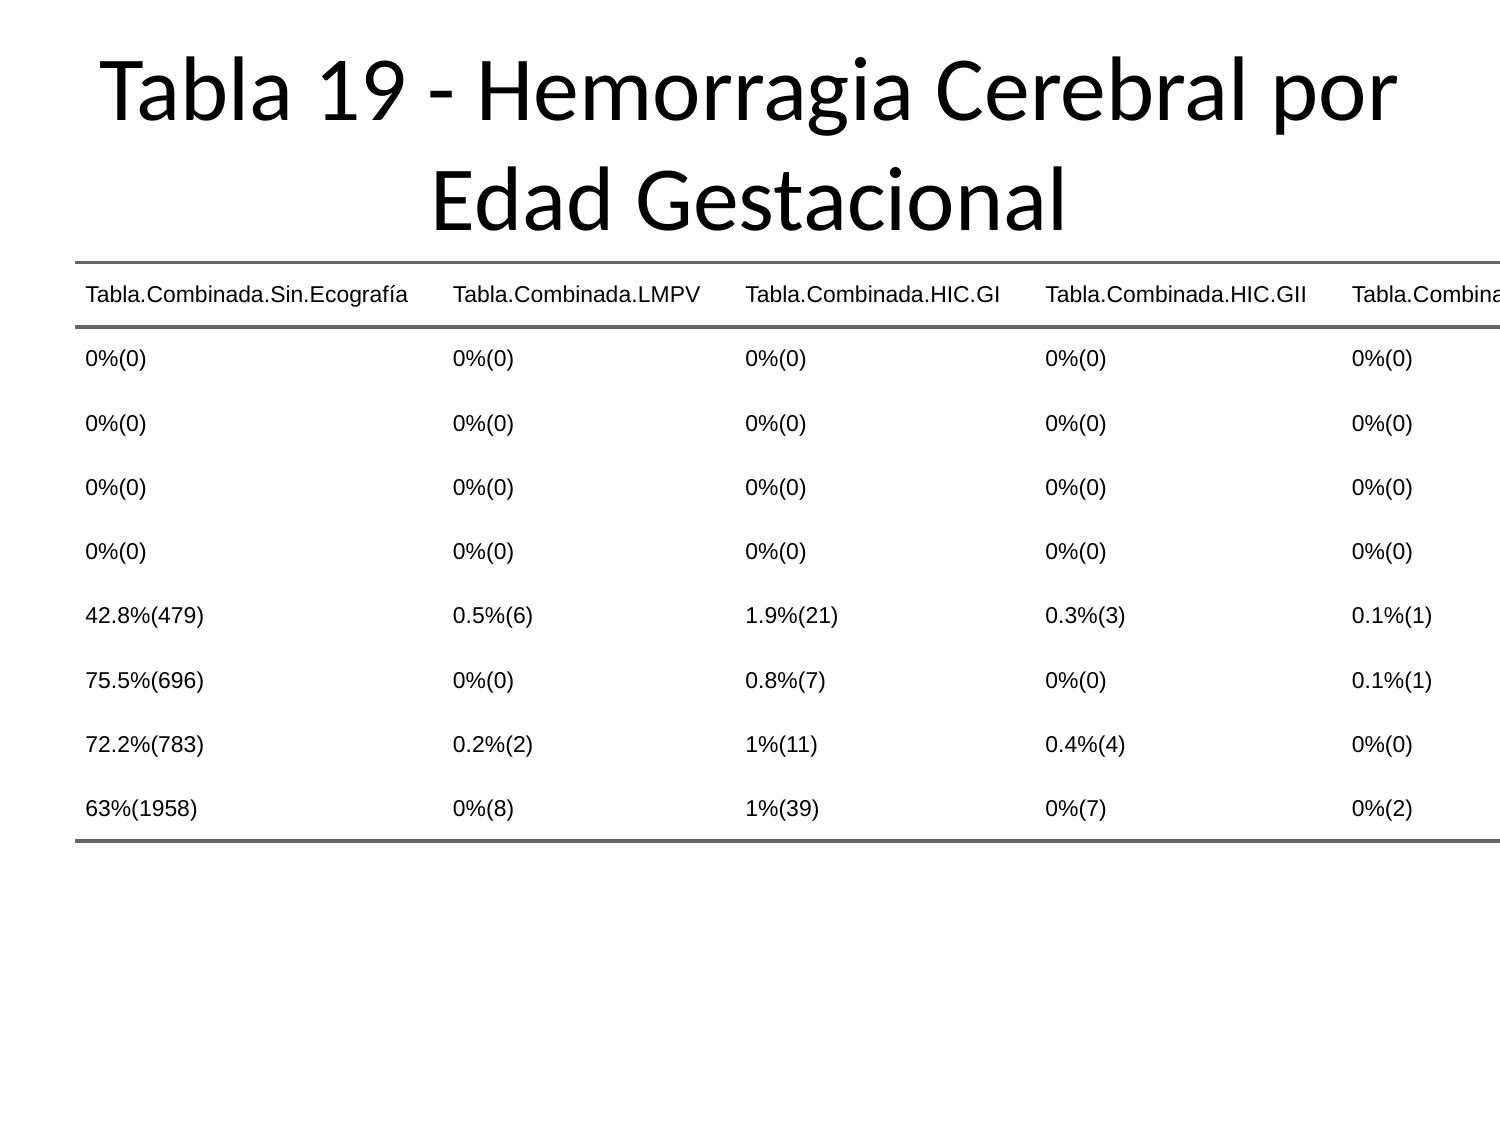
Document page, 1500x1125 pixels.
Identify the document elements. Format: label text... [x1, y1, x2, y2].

table_cell 1%(11) [735, 712, 1035, 777]
table_cell 0%(0) [75, 455, 443, 520]
table_cell 0%(0) [735, 520, 1035, 584]
table_cell 0%(0) [443, 648, 735, 712]
table_cell 1%(39) [735, 777, 1035, 839]
table_cell 0%(0) [1341, 455, 1500, 520]
table_cell 0%(0) [443, 329, 735, 391]
table_cell 0%(0) [75, 391, 443, 455]
table_cell 0%(0) [735, 391, 1035, 455]
table_cell 72.2%(783) [75, 712, 443, 777]
table_cell 0%(7) [1035, 777, 1341, 839]
table_cell 0.8%(7) [735, 648, 1035, 712]
table_cell 75.5%(696) [75, 648, 443, 712]
table_cell 0%(0) [1035, 329, 1341, 391]
table_cell 0%(0) [1035, 455, 1341, 520]
table_cell 42.8%(479) [75, 584, 443, 648]
table_cell 0%(8) [443, 777, 735, 839]
table_cell 0.4%(4) [1035, 712, 1341, 777]
table_cell 0%(0) [735, 329, 1035, 391]
table_header Tabla.Combinada.HIC.GIII [1341, 264, 1500, 325]
table_cell 0%(0) [1035, 391, 1341, 455]
table_header Tabla.Combinada.HIC.GII [1035, 264, 1341, 325]
table_header Tabla.Combinada.LMPV [443, 264, 735, 325]
table_cell 0%(0) [1341, 520, 1500, 584]
table_cell 0%(0) [1341, 712, 1500, 777]
table_header Tabla.Combinada.HIC.GI [735, 264, 1035, 325]
table_cell 0%(2) [1341, 777, 1500, 839]
table_cell 0.1%(1) [1341, 648, 1500, 712]
table_cell 0%(0) [1341, 391, 1500, 455]
table_cell 0.1%(1) [1341, 584, 1500, 648]
table_cell 0%(0) [735, 455, 1035, 520]
table_cell 0%(0) [75, 329, 443, 391]
table_cell 0%(0) [1035, 648, 1341, 712]
table_cell 0.2%(2) [443, 712, 735, 777]
title Tabla 19 - Hemorragia Cerebral por Edad Gestacional [75, 45, 1425, 233]
table_cell 0%(0) [1341, 329, 1500, 391]
table_header Tabla.Combinada.Sin.Ecografía [75, 264, 443, 325]
table_cell 0%(0) [443, 391, 735, 455]
table_cell 63%(1958) [75, 777, 443, 839]
table_cell 0%(0) [75, 520, 443, 584]
table_cell 0.5%(6) [443, 584, 735, 648]
table_cell 0%(0) [443, 455, 735, 520]
table_cell 0%(0) [1035, 520, 1341, 584]
table_cell 0.3%(3) [1035, 584, 1341, 648]
table_cell 1.9%(21) [735, 584, 1035, 648]
table_cell 0%(0) [443, 520, 735, 584]
